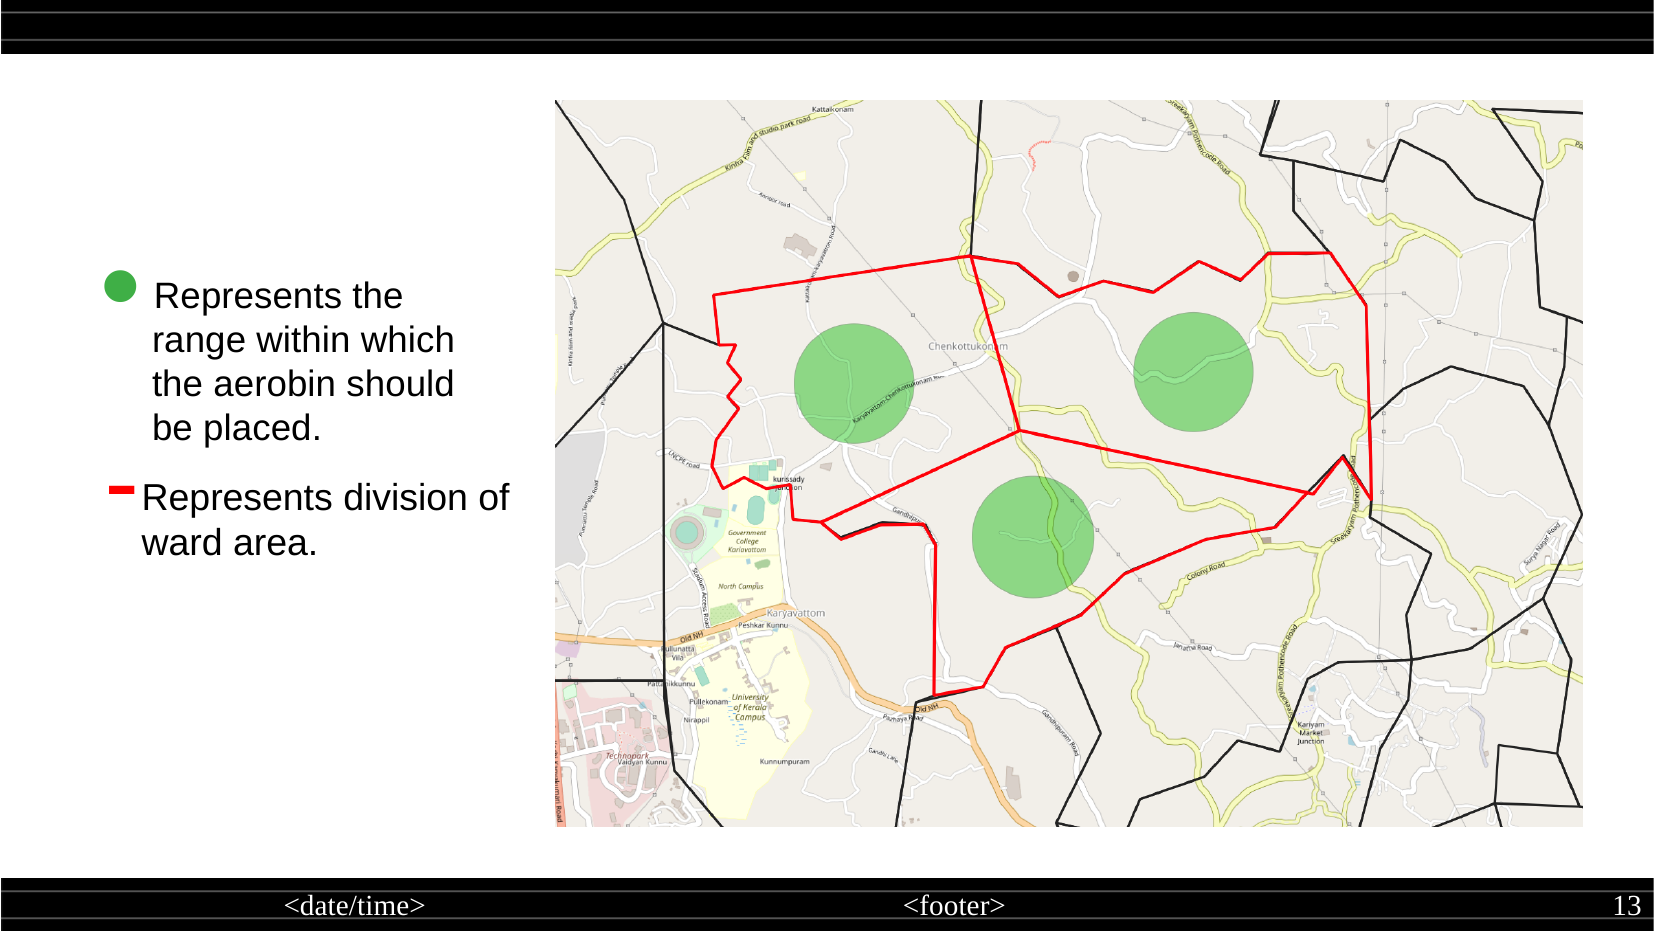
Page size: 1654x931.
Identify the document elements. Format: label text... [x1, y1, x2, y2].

text_box Represents the range within which the aerobin should be placed. [82, 271, 496, 449]
text_box Represents division of ward area. [106, 472, 520, 592]
picture [554, 99, 1583, 827]
picture [1, 0, 1654, 54]
picture [1, 878, 1654, 931]
